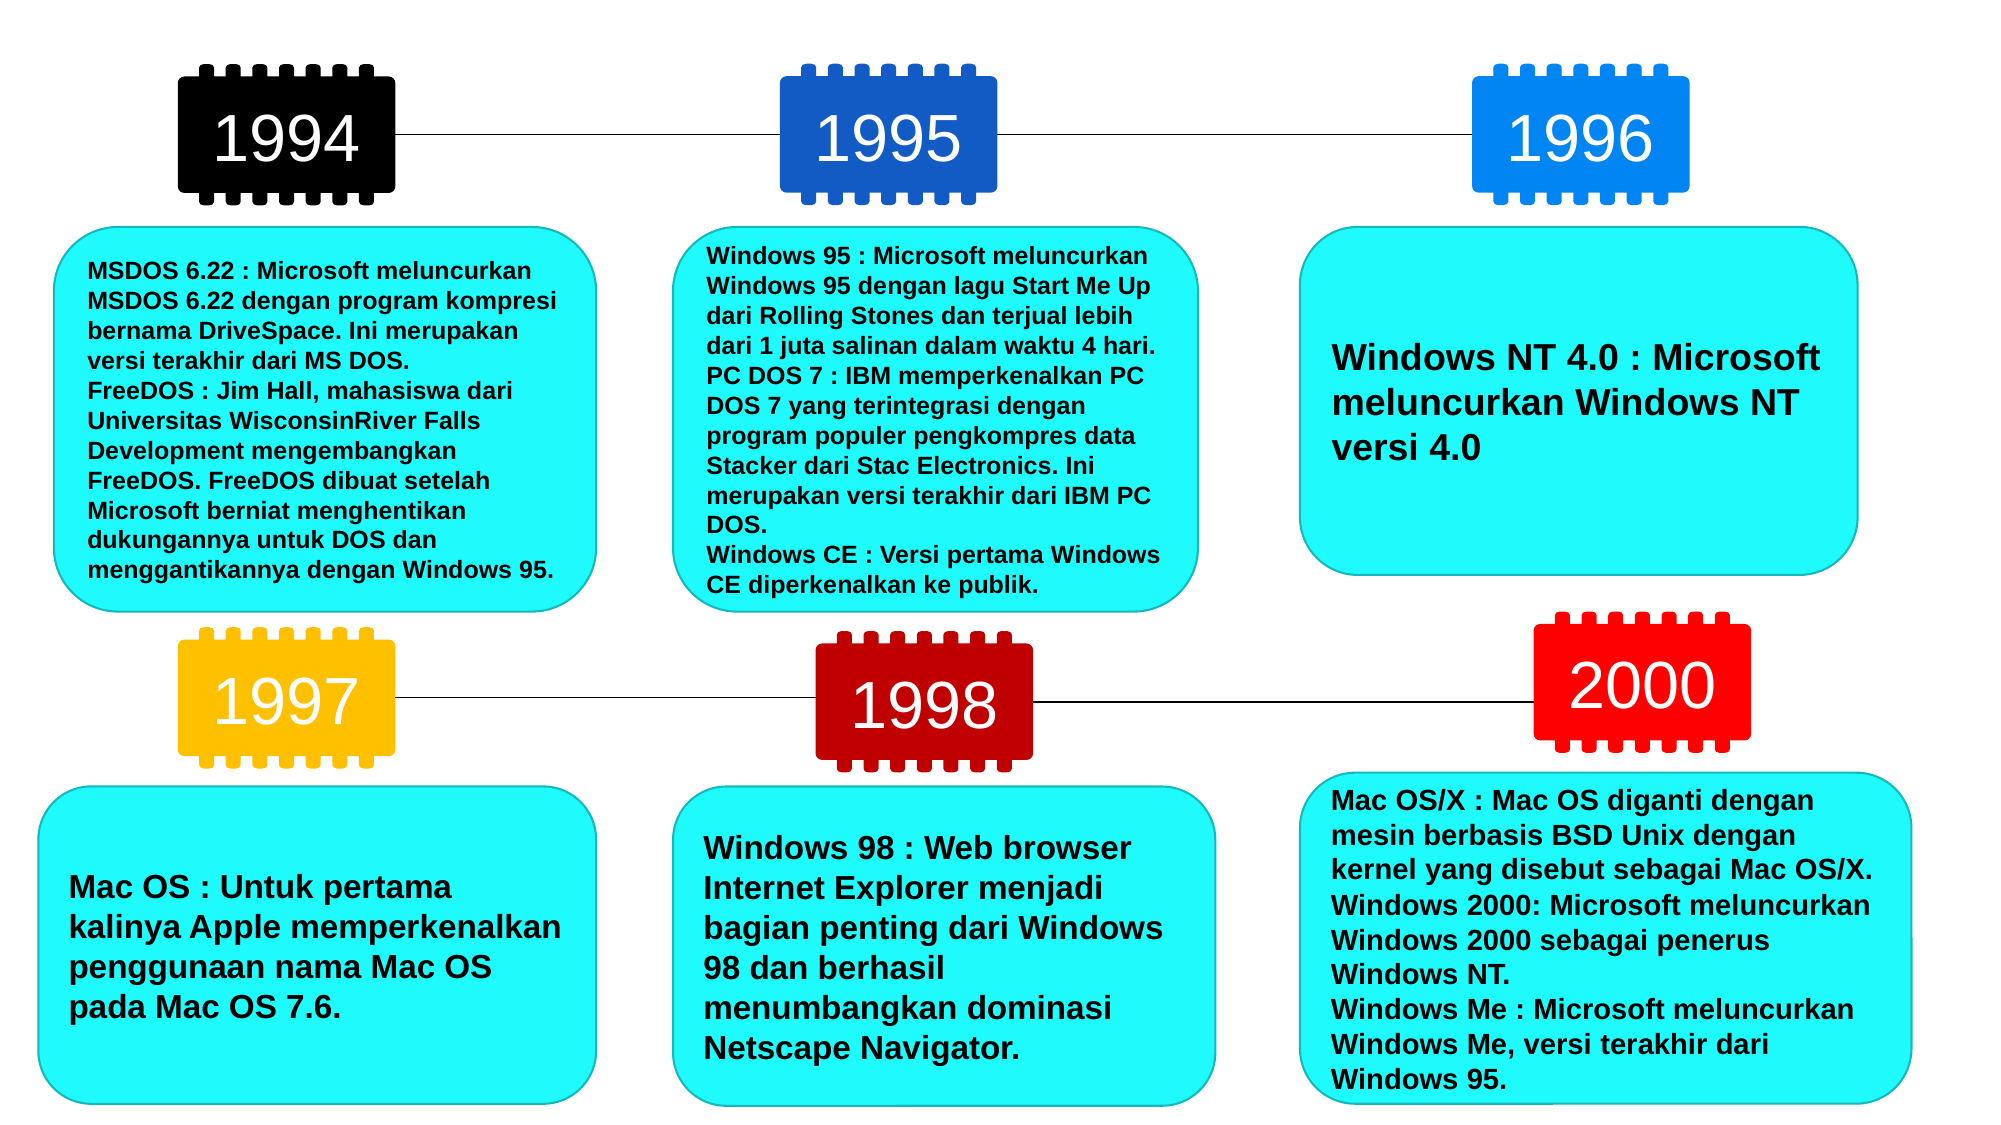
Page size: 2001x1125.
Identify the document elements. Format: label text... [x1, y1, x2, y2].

text_box 2000 [1532, 610, 1753, 754]
text_box Windows NT 4.0 : Microsoft meluncurkan Windows NT versi 4.0 [1298, 225, 1859, 576]
text_box 1996 [1471, 62, 1691, 207]
text_box MSDOS 6.22 : Microsoft meluncurkan MSDOS 6.22 dengan program kompresi bernama DriveSpace. Ini merupakan versi terakhir dari MS DOS. FreeDOS : Jim Hall, mahasiswa dari Universitas WisconsinRiver Falls Development mengembangkan FreeDOS. FreeDOS dibuat setelah Microsoft berniat menghentikan dukungannya untuk DOS dan menggantikannya dengan Windows 95. [52, 225, 598, 613]
text_box 1995 [778, 62, 999, 207]
text_box Mac OS : Untuk pertama kalinya Apple memperkenalkan penggunaan nama Mac OS pada Mac OS 7.6. [37, 785, 598, 1105]
text_box 1994 [176, 62, 397, 207]
text_box Windows 98 : Web browser Internet Explorer menjadi bagian penting dari Windows 98 dan berhasil menumbangkan dominasi Netscape Navigator. [672, 785, 1217, 1107]
text_box 1997 [176, 626, 397, 770]
text_box Mac OS/X : Mac OS diganti dengan mesin berbasis BSD Unix dengan kernel yang disebut sebagai Mac OS/X. Windows 2000: Microsoft meluncurkan Windows 2000 sebagai penerus Windows NT. Windows Me : Microsoft meluncurkan Windows Me, versi terakhir dari Windows 95. [1298, 771, 1913, 1105]
text_box Windows 95 : Microsoft meluncurkan Windows 95 dengan lagu Start Me Up dari Rolling Stones dan terjual lebih dari 1 juta salinan dalam waktu 4 hari. PC DOS 7 : IBM memperkenalkan PC DOS 7 yang terintegrasi dengan program populer pengkompres data Stacker dari Stac Electronics. Ini merupakan versi terakhir dari IBM PC DOS. Windows CE : Versi pertama Windows CE diperkenalkan ke publik. [671, 225, 1200, 613]
text_box 1998 [814, 629, 1035, 774]
